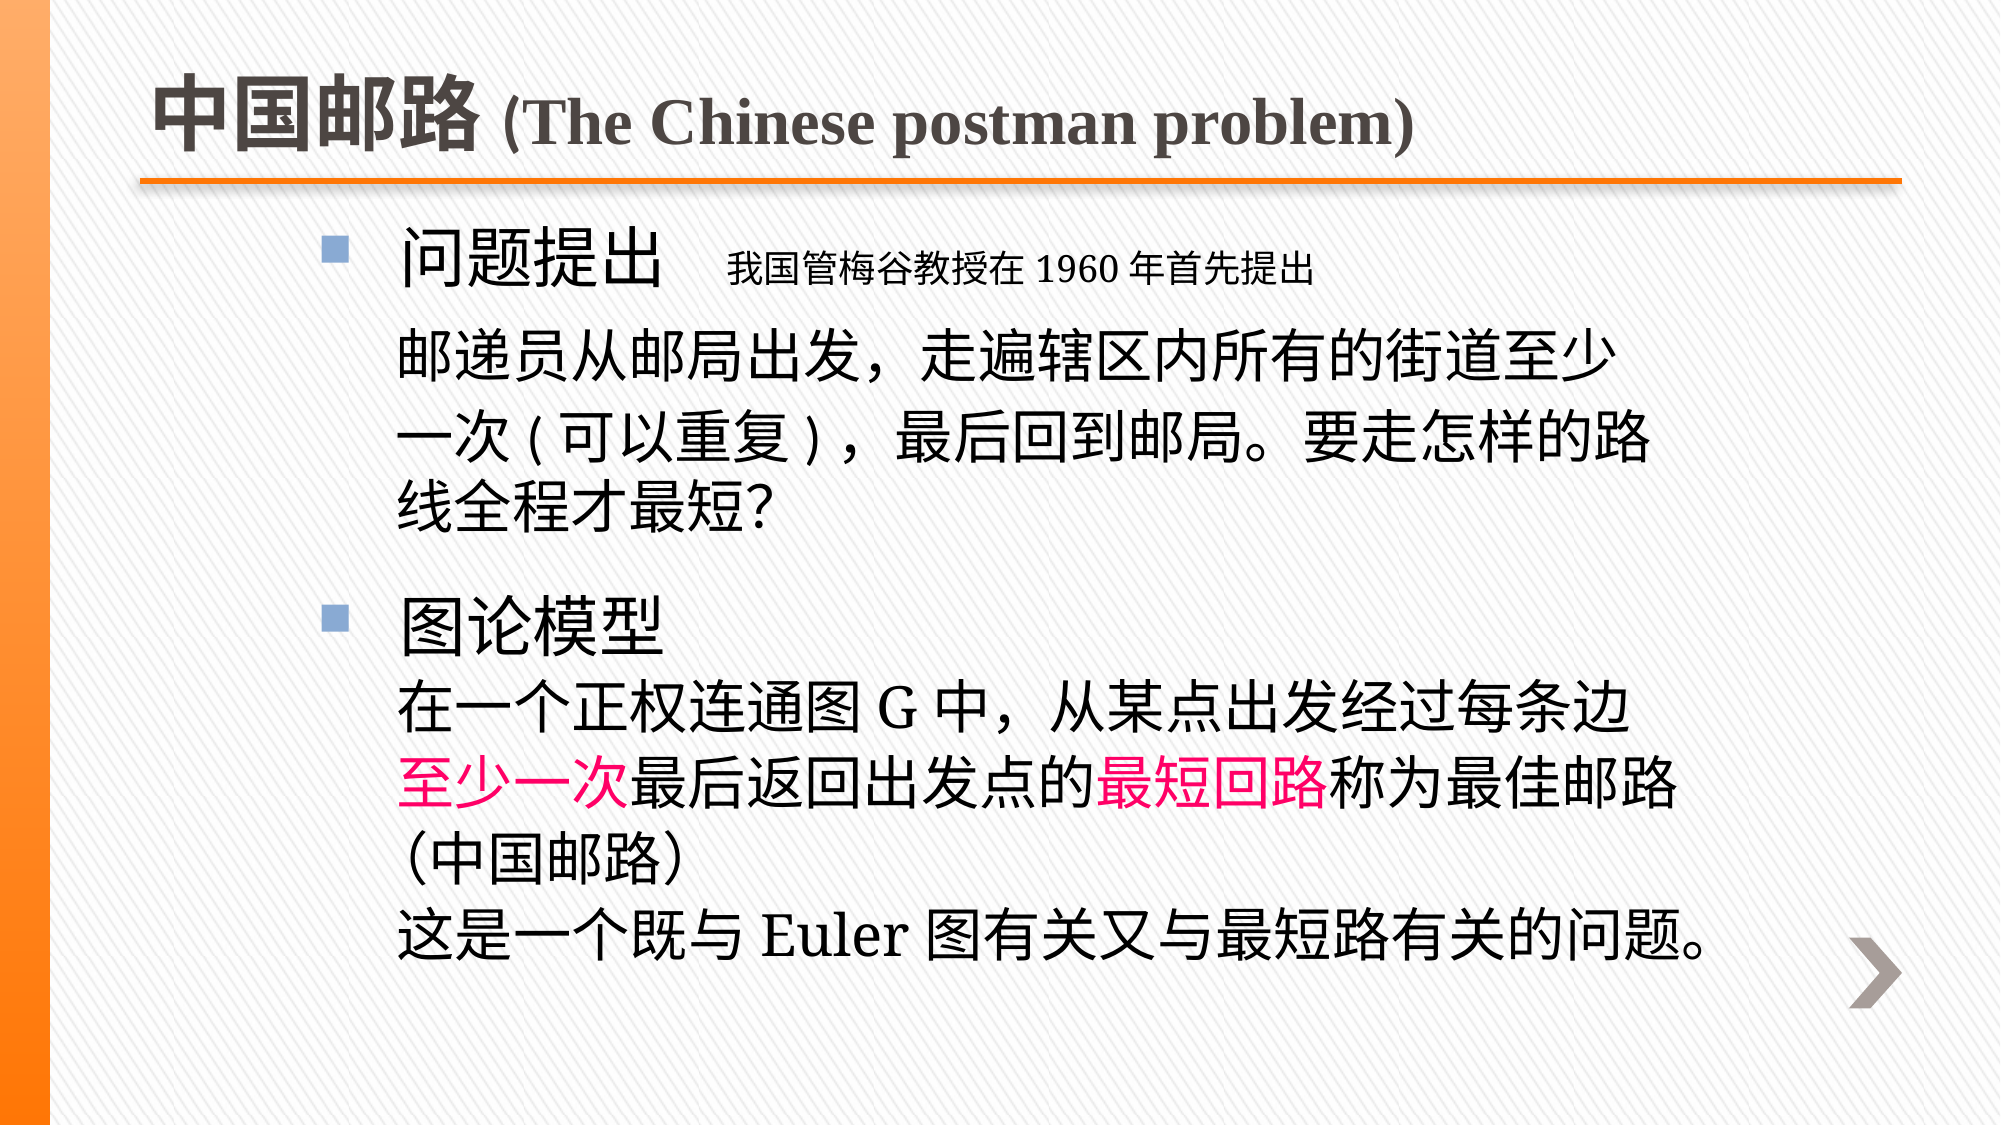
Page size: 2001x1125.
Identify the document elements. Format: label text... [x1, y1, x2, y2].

text_box 邮递员从邮局出发，走遍辖区内所有的街道至少 一次(可以重复)，最后回到邮局。要走怎样的路 线全程才最短？ [305, 396, 1724, 548]
text_box 问题提出 我国管梅谷教授在1960年首先提出 [303, 207, 1750, 396]
title 关键路径 [0, 281, 50, 285]
text_box 图论模型 在一个正权连通图G中，从某点出发经过每条边 至少一次最后返回出发点的最短回路称为最佳邮路 （中国邮路） 这是一个既与Euler图有关又与最短路有关的问题。 [303, 577, 1750, 976]
title 中国邮路(The Chinese postman problem) [133, 0, 1896, 170]
